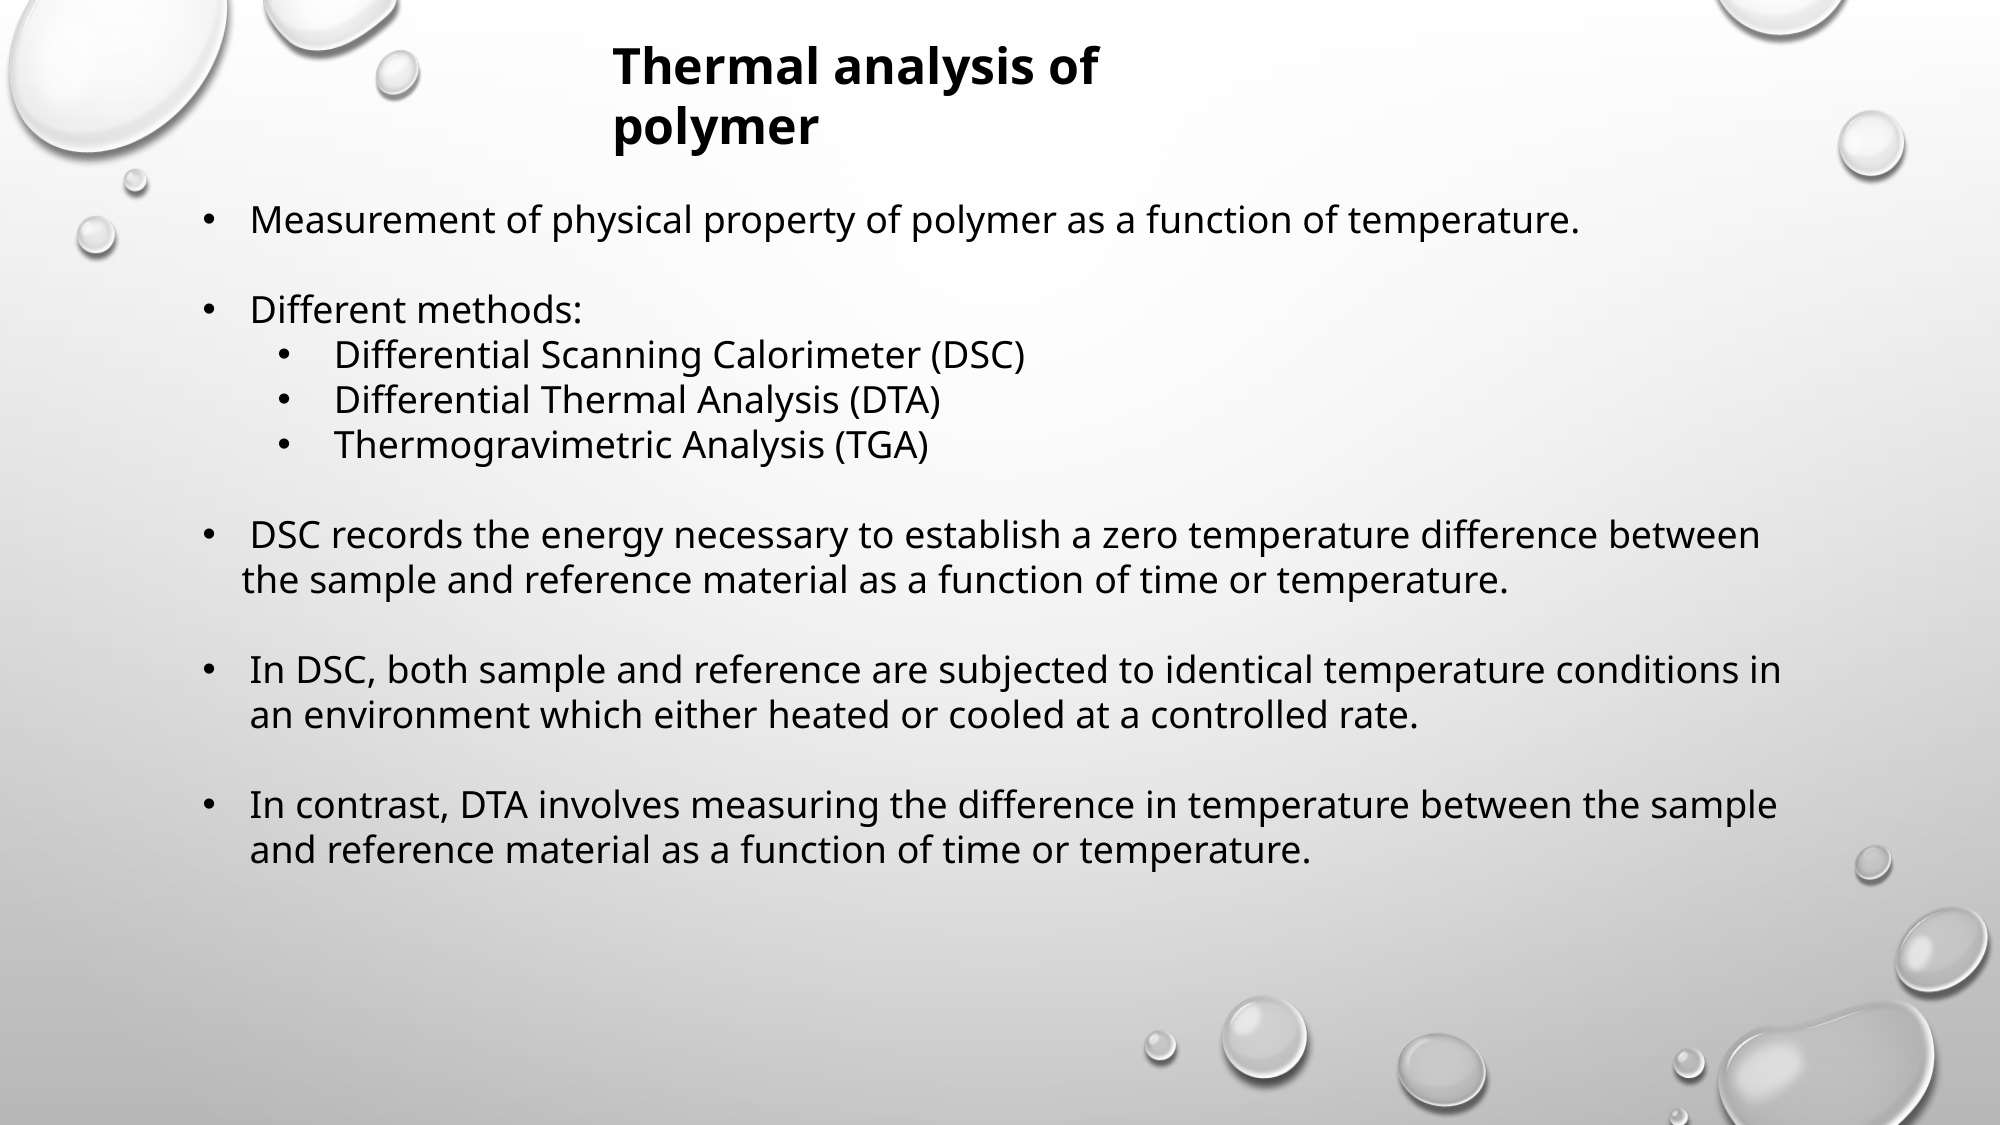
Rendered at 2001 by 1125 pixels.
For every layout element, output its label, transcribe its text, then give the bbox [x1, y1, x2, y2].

text_box Thermal analysis of polymer [597, 26, 1322, 103]
text_box Measurement of physical property of polymer as a function of temperature. Different methods: Differential Scanning Calorimeter (DSC) Differential Thermal Analysis (DTA) Thermogravimetric Analysis (TGA) DSC records the energy necessary to establish a zero temperature difference between the sample and reference material as a function of time or temperature. In DSC, both sample and reference are subjected to identical temperature conditions in an environment which either heated or cooled at a controlled rate. In contrast, DTA involves measuring the difference in temperature between the sample and reference material as a function of time or temperature. [187, 188, 1837, 885]
picture [0, 0, 2000, 1125]
